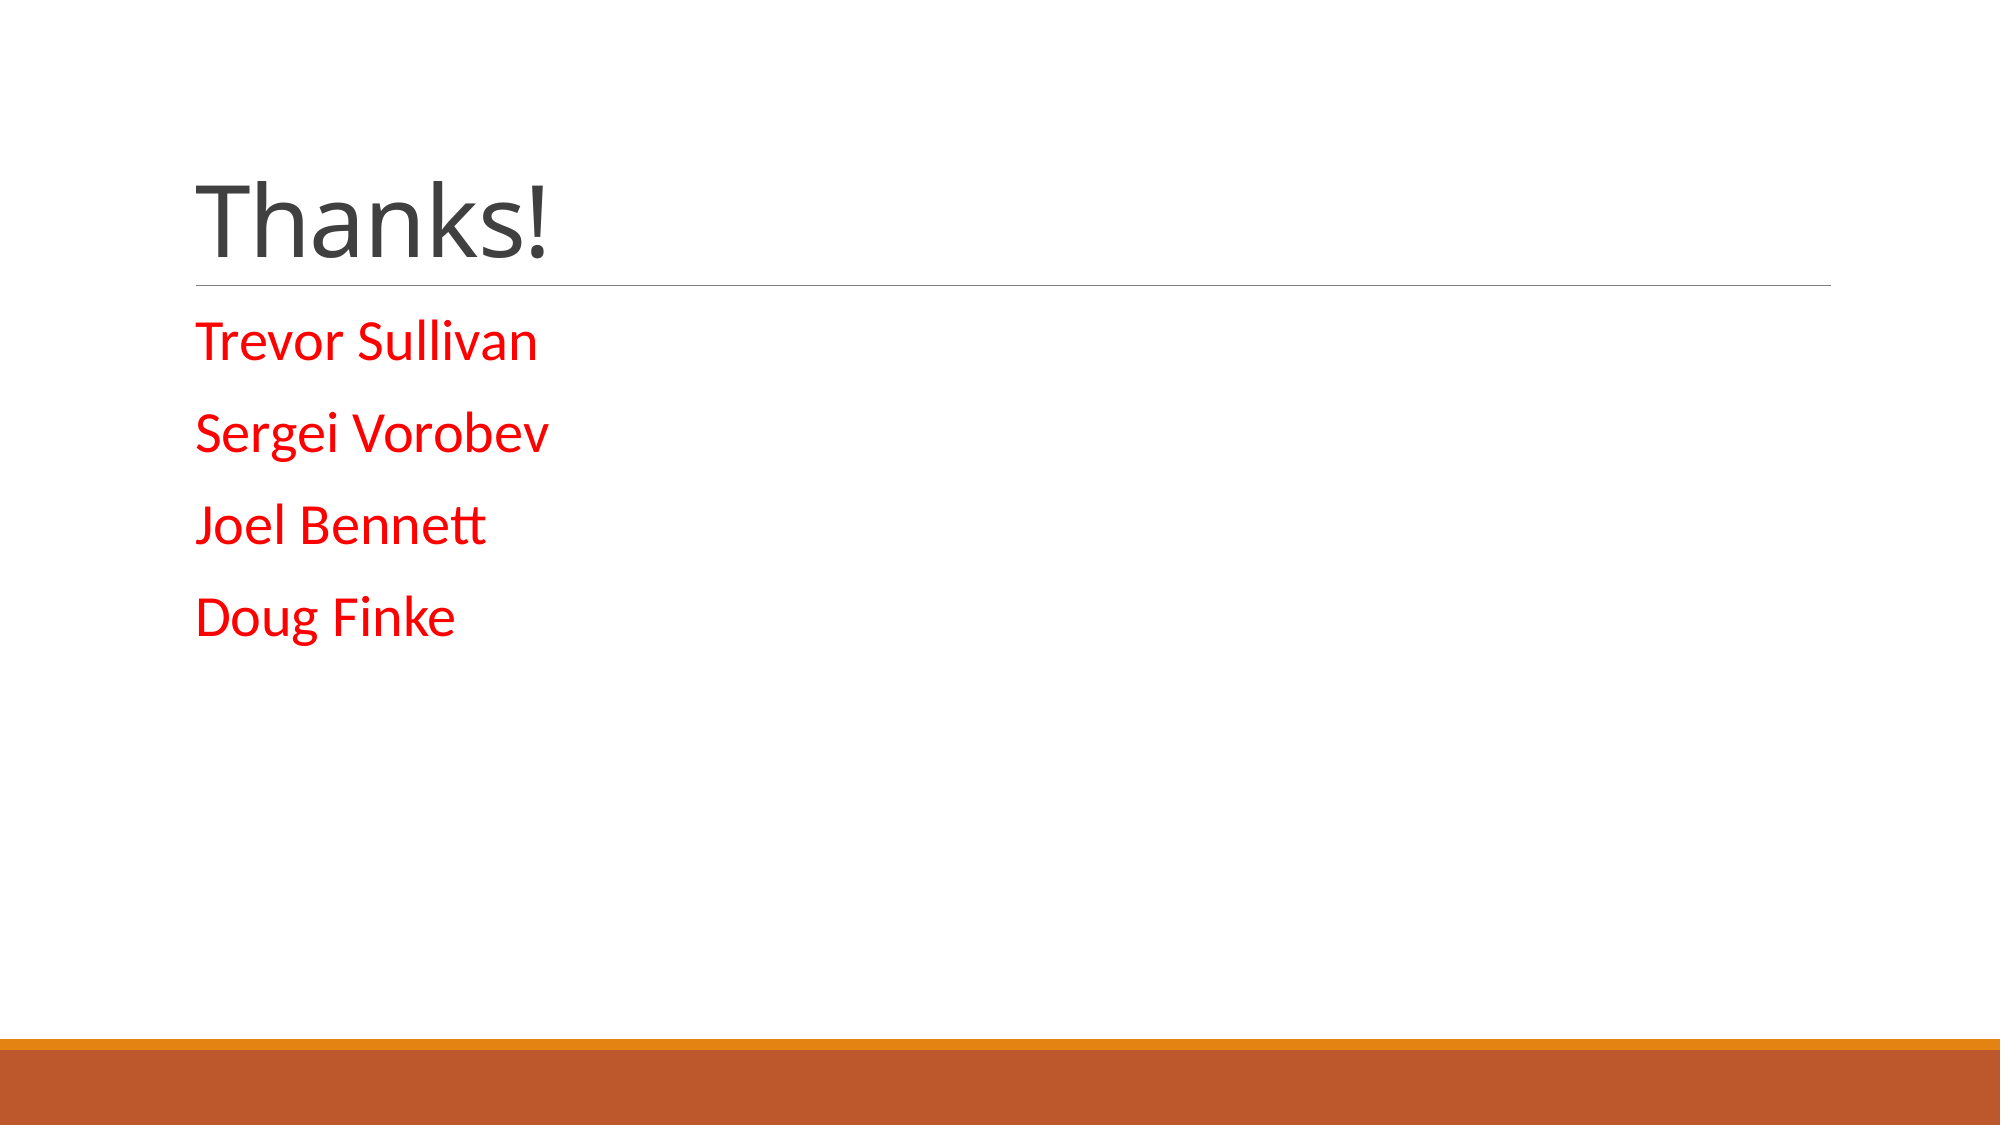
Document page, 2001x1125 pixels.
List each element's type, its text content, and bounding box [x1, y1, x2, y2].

list Trevor Sullivan Sergei Vorobev Joel Bennett Doug Finke [180, 302, 1830, 963]
title Thanks! [180, 47, 1830, 285]
